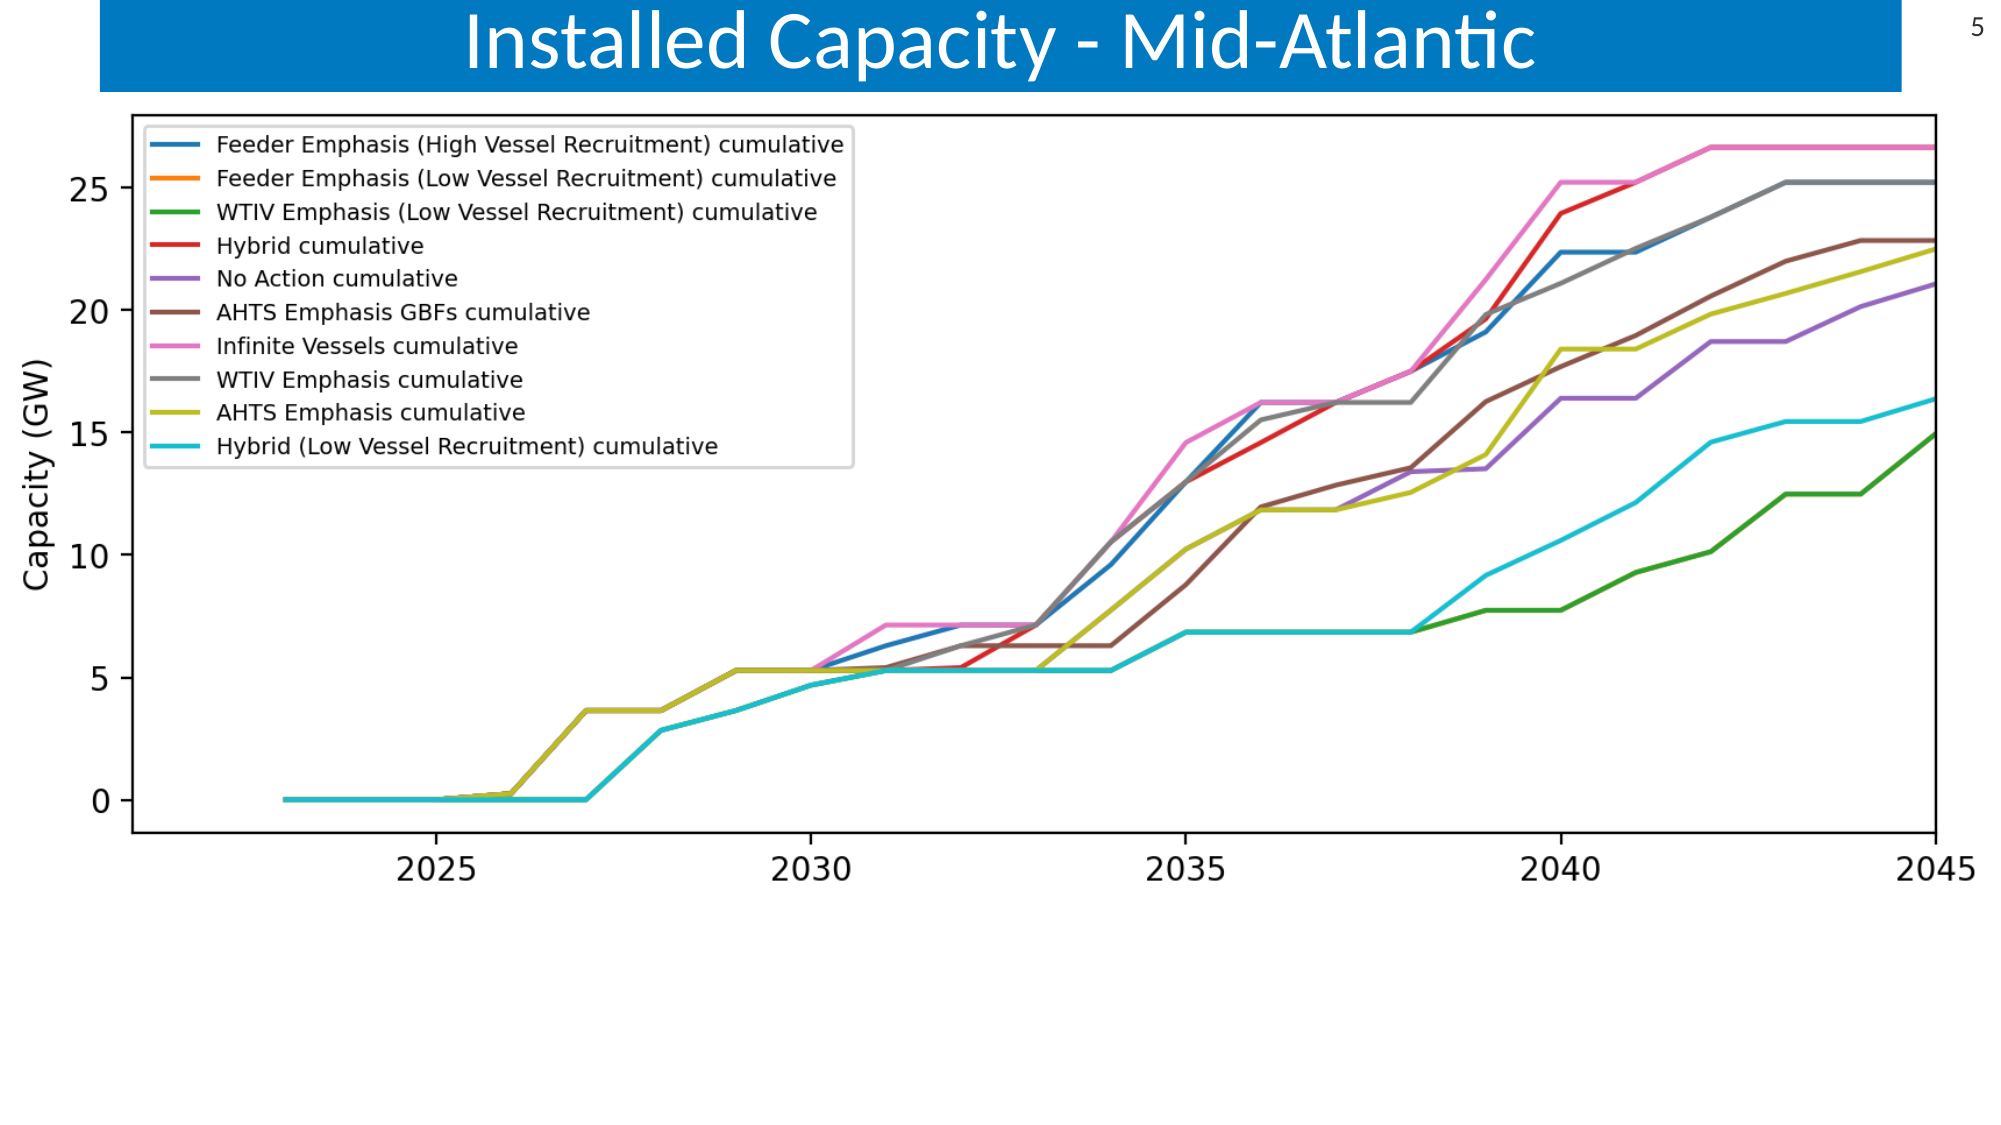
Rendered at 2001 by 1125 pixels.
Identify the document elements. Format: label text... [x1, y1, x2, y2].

title Installed Capacity - Mid-Atlantic [99, 0, 1902, 92]
picture [0, 92, 2000, 911]
